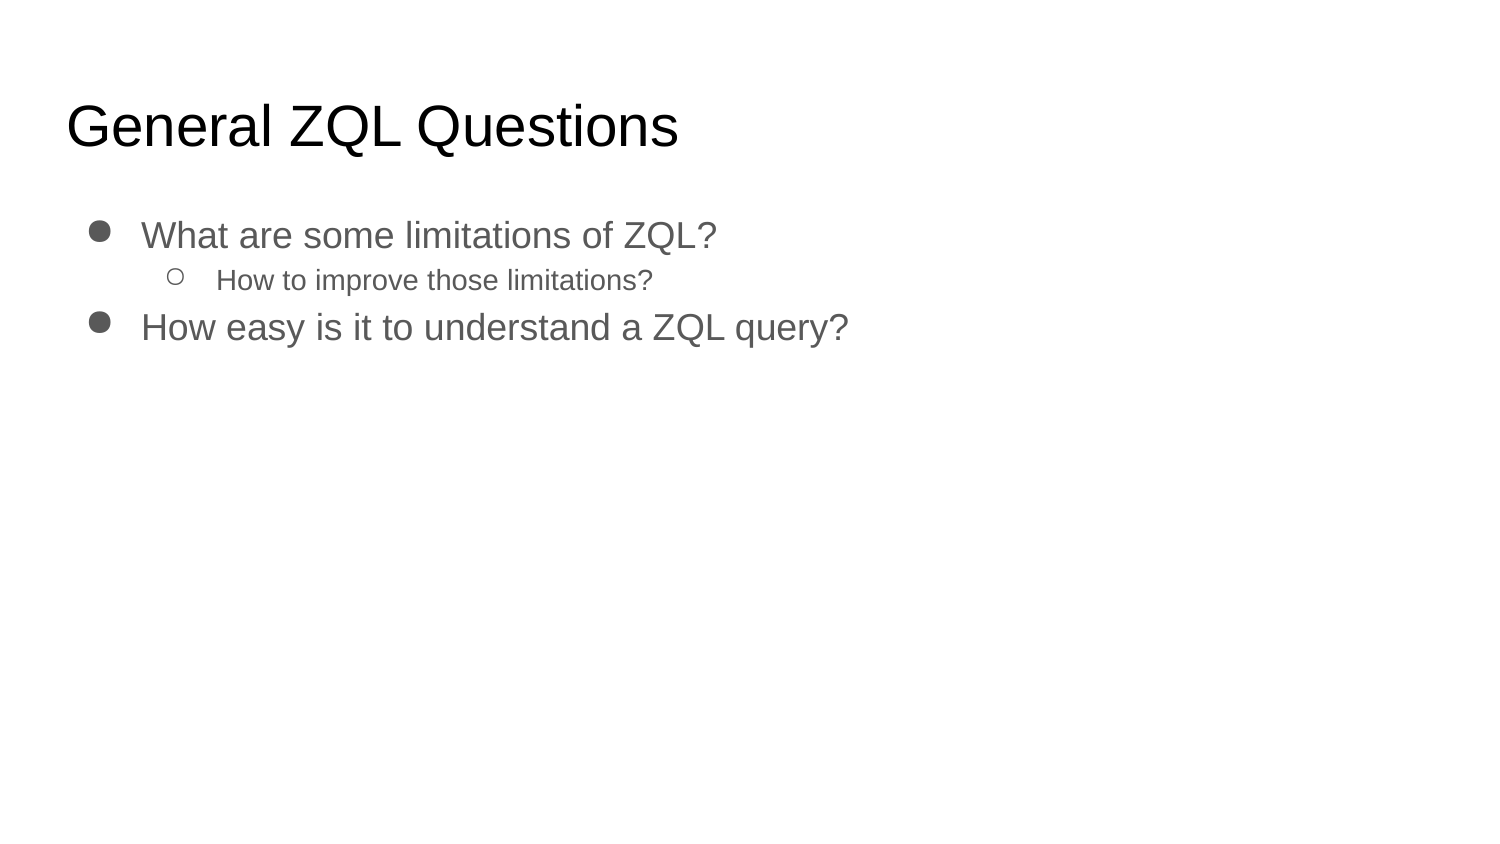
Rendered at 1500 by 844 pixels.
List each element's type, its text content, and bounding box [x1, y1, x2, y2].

title General ZQL Questions [51, 72, 1449, 167]
list What are some limitations of ZQL? How to improve those limitations? How easy is it to understand a ZQL query? [51, 189, 1449, 750]
